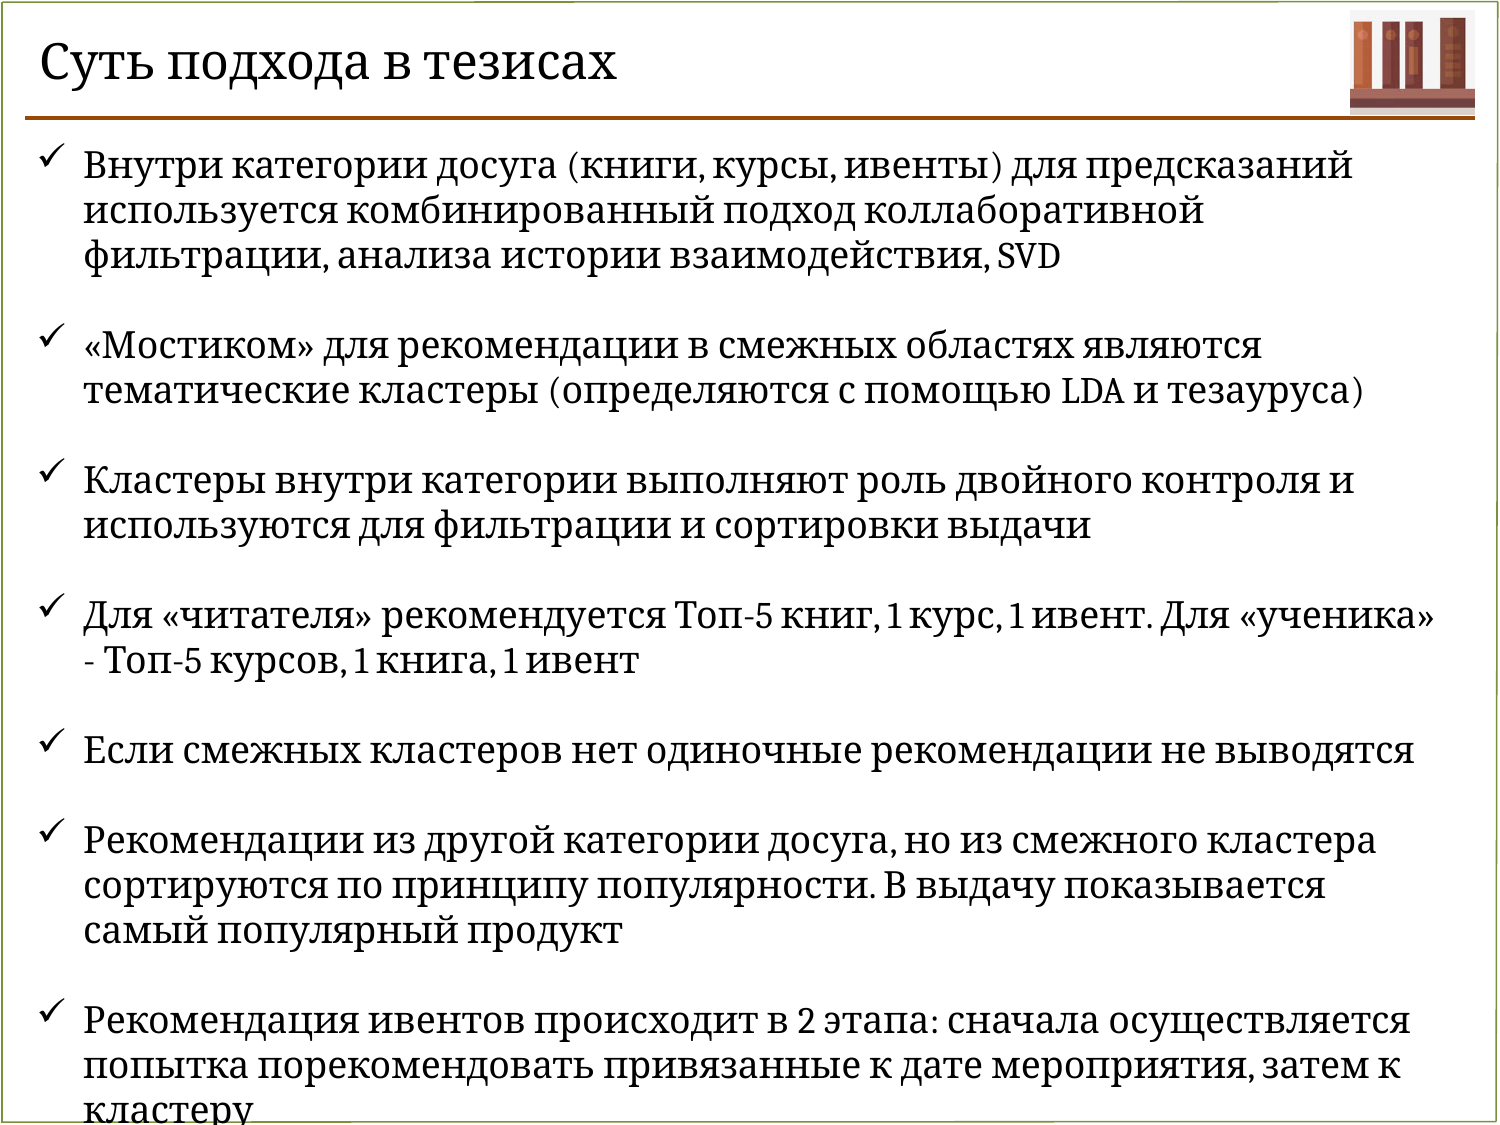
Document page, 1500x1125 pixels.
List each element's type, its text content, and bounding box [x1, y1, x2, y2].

picture [1350, 10, 1475, 115]
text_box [1495, 9, 1499, 1122]
text_box Суть подхода в тезисах [25, 21, 823, 97]
text_box Внутри категории досуга (книги, курсы, ивенты) для предсказаний используется комбинированный подход коллаборативной фильтрации, анализа истории взаимодействия, SVD «Мостиком» для рекомендации в смежных областях являются тематические кластеры (определяются с помощью LDA и тезауруса) Кластеры внутри категории выполняют роль двойного контроля и используются для фильтрации и сортировки выдачи Для «читателя» рекомендуется Топ-5 книг, 1 курс, 1 ивент. Для «ученика» - Топ-5 курсов, 1 книга, 1 ивент Если смежных кластеров нет одиночные рекомендации не выводятся Рекомендации из другой категории досуга, но из смежного кластера сортируются по принципу популярности. В выдачу показывается самый популярный продукт Рекомендация ивентов происходит в 2 этапа: сначала осуществляется попытка порекомендовать привязанные к дате мероприятия, затем к кластеру [21, 134, 1471, 1120]
